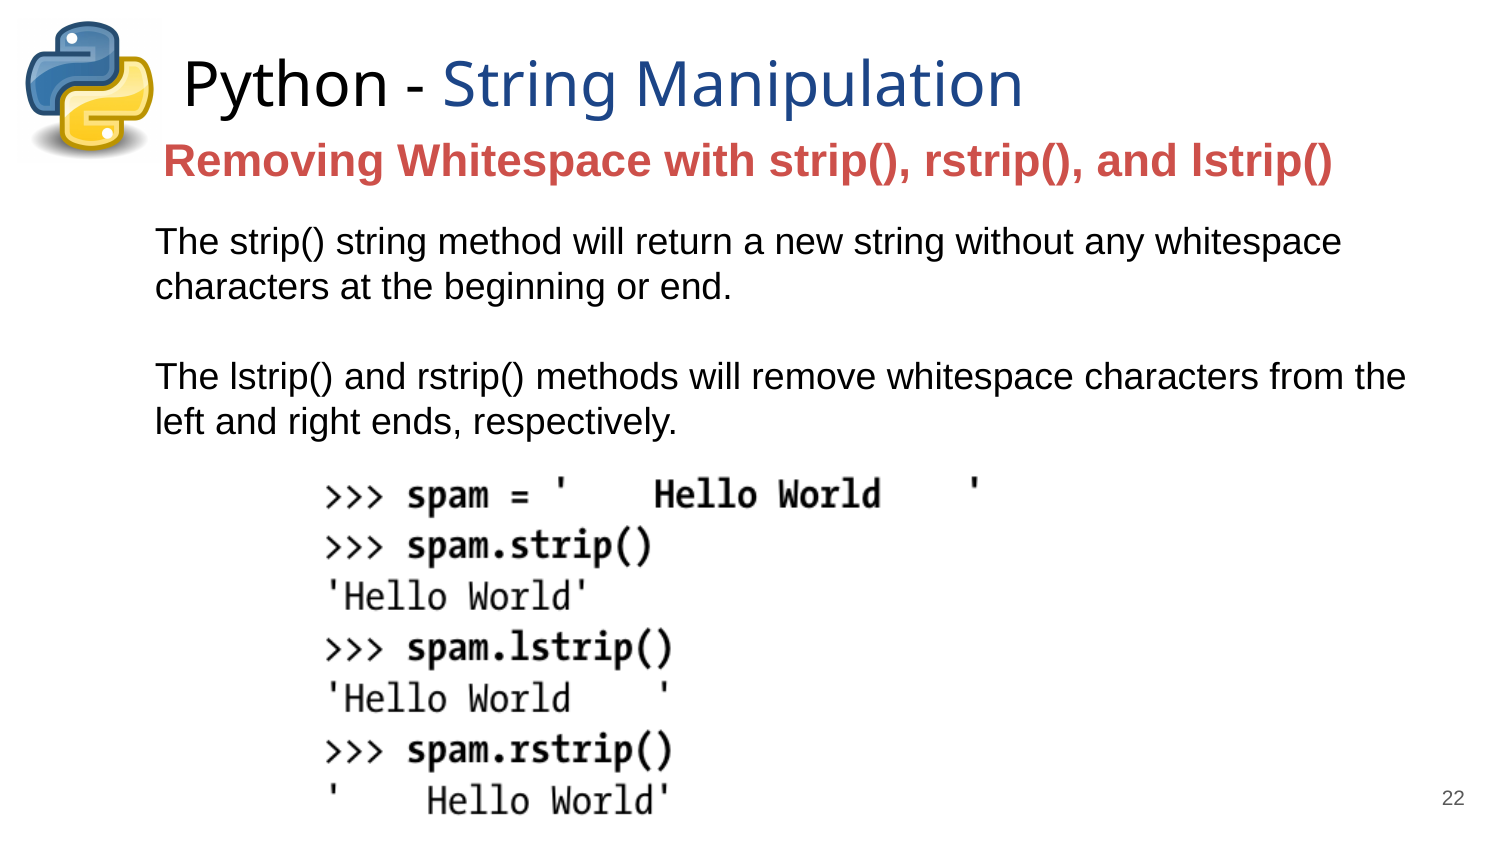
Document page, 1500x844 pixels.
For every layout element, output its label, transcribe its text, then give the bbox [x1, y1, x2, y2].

text_box The strip() string method will return a new string without any whitespace characters at the beginning or end. The lstrip() and rstrip() methods will remove whitespace characters from the left and right ends, respectively. [139, 201, 1446, 419]
text_box Python - String Manipulation [168, 42, 1418, 115]
text_box Removing Whitespace with strip(), rstrip(), and lstrip() [148, 115, 1418, 195]
picture [17, 17, 163, 163]
picture [274, 456, 1102, 832]
slide_number 22 [1389, 764, 1480, 830]
